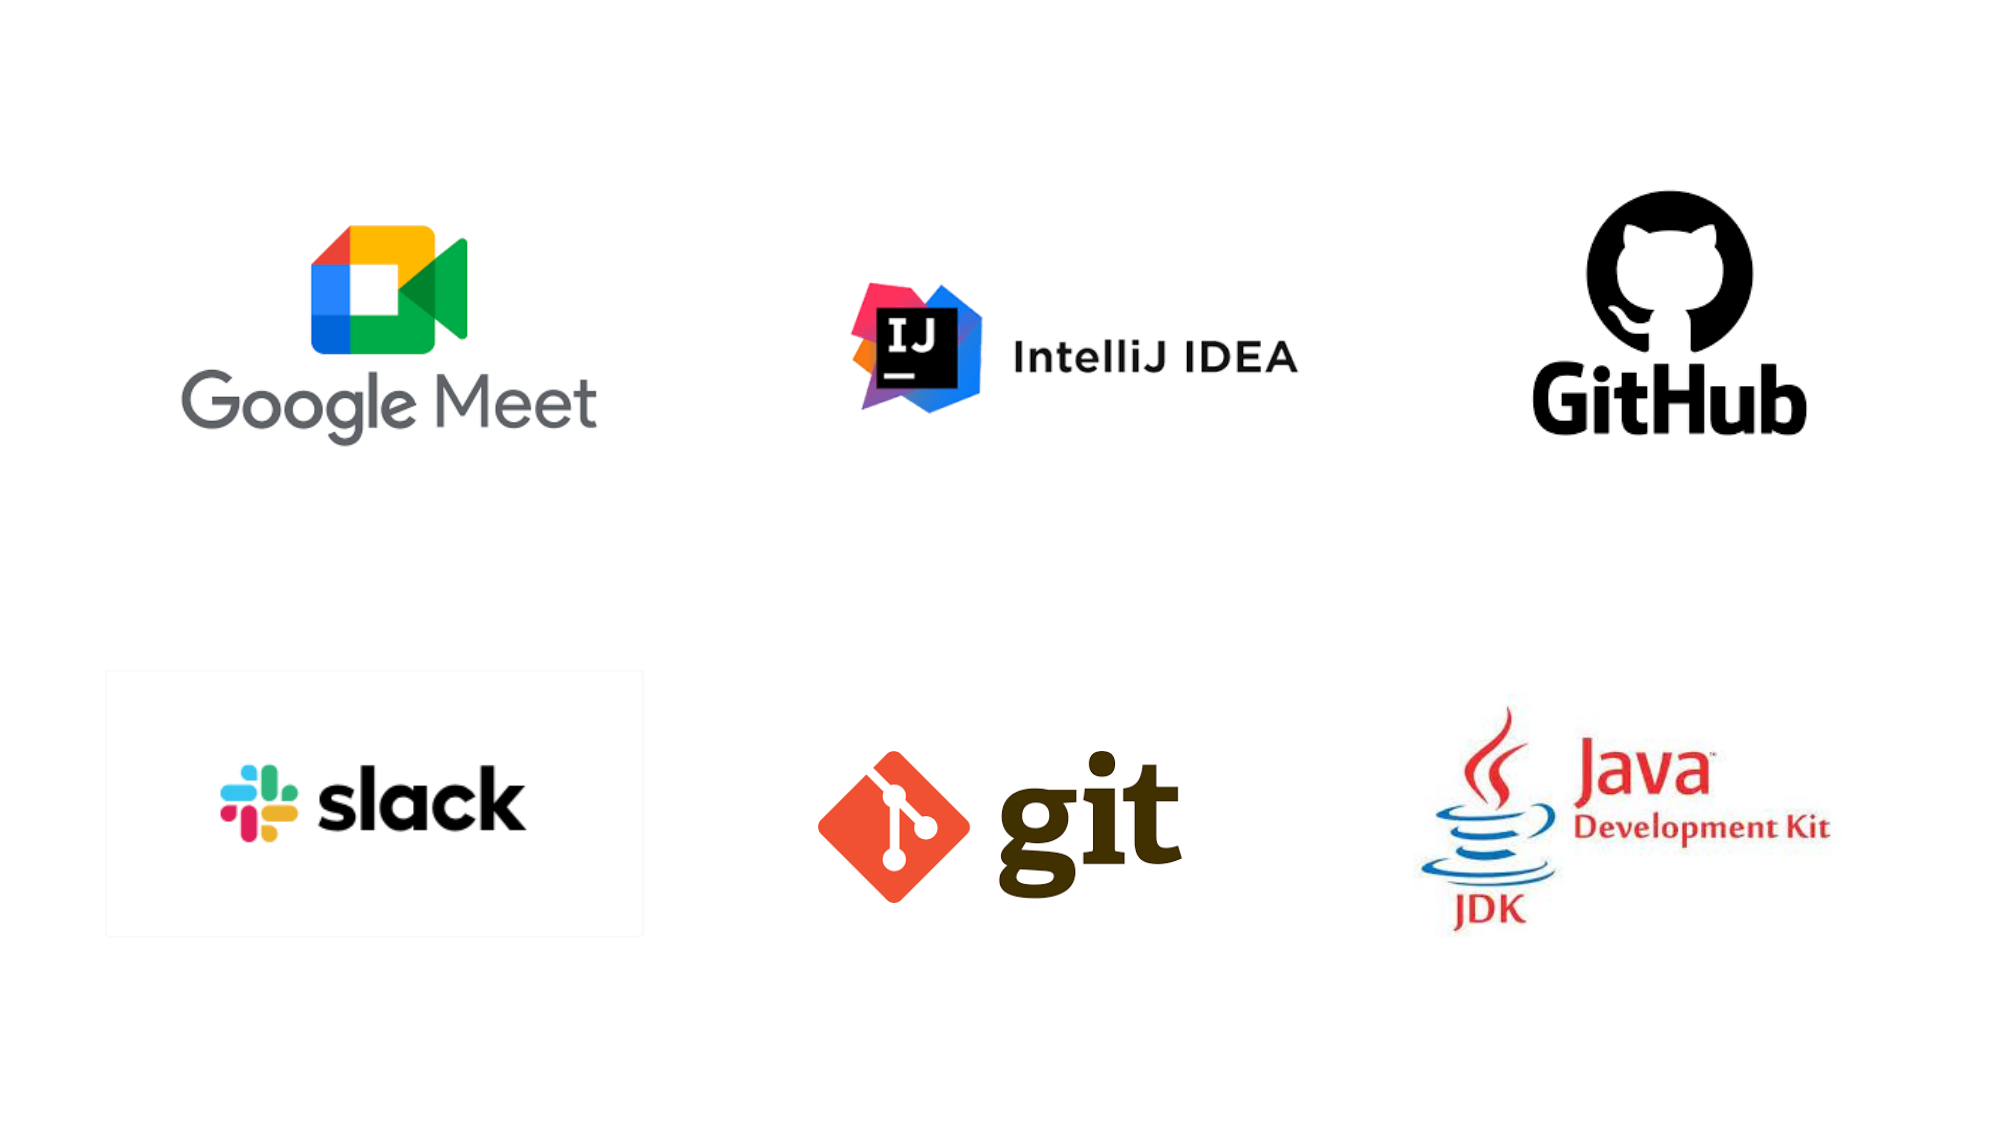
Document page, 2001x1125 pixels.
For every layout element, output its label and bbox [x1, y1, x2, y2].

picture [105, 670, 644, 938]
picture [1413, 693, 1845, 938]
picture [836, 247, 1308, 439]
picture [177, 217, 602, 455]
picture [1445, 187, 1895, 439]
picture [818, 751, 1182, 903]
